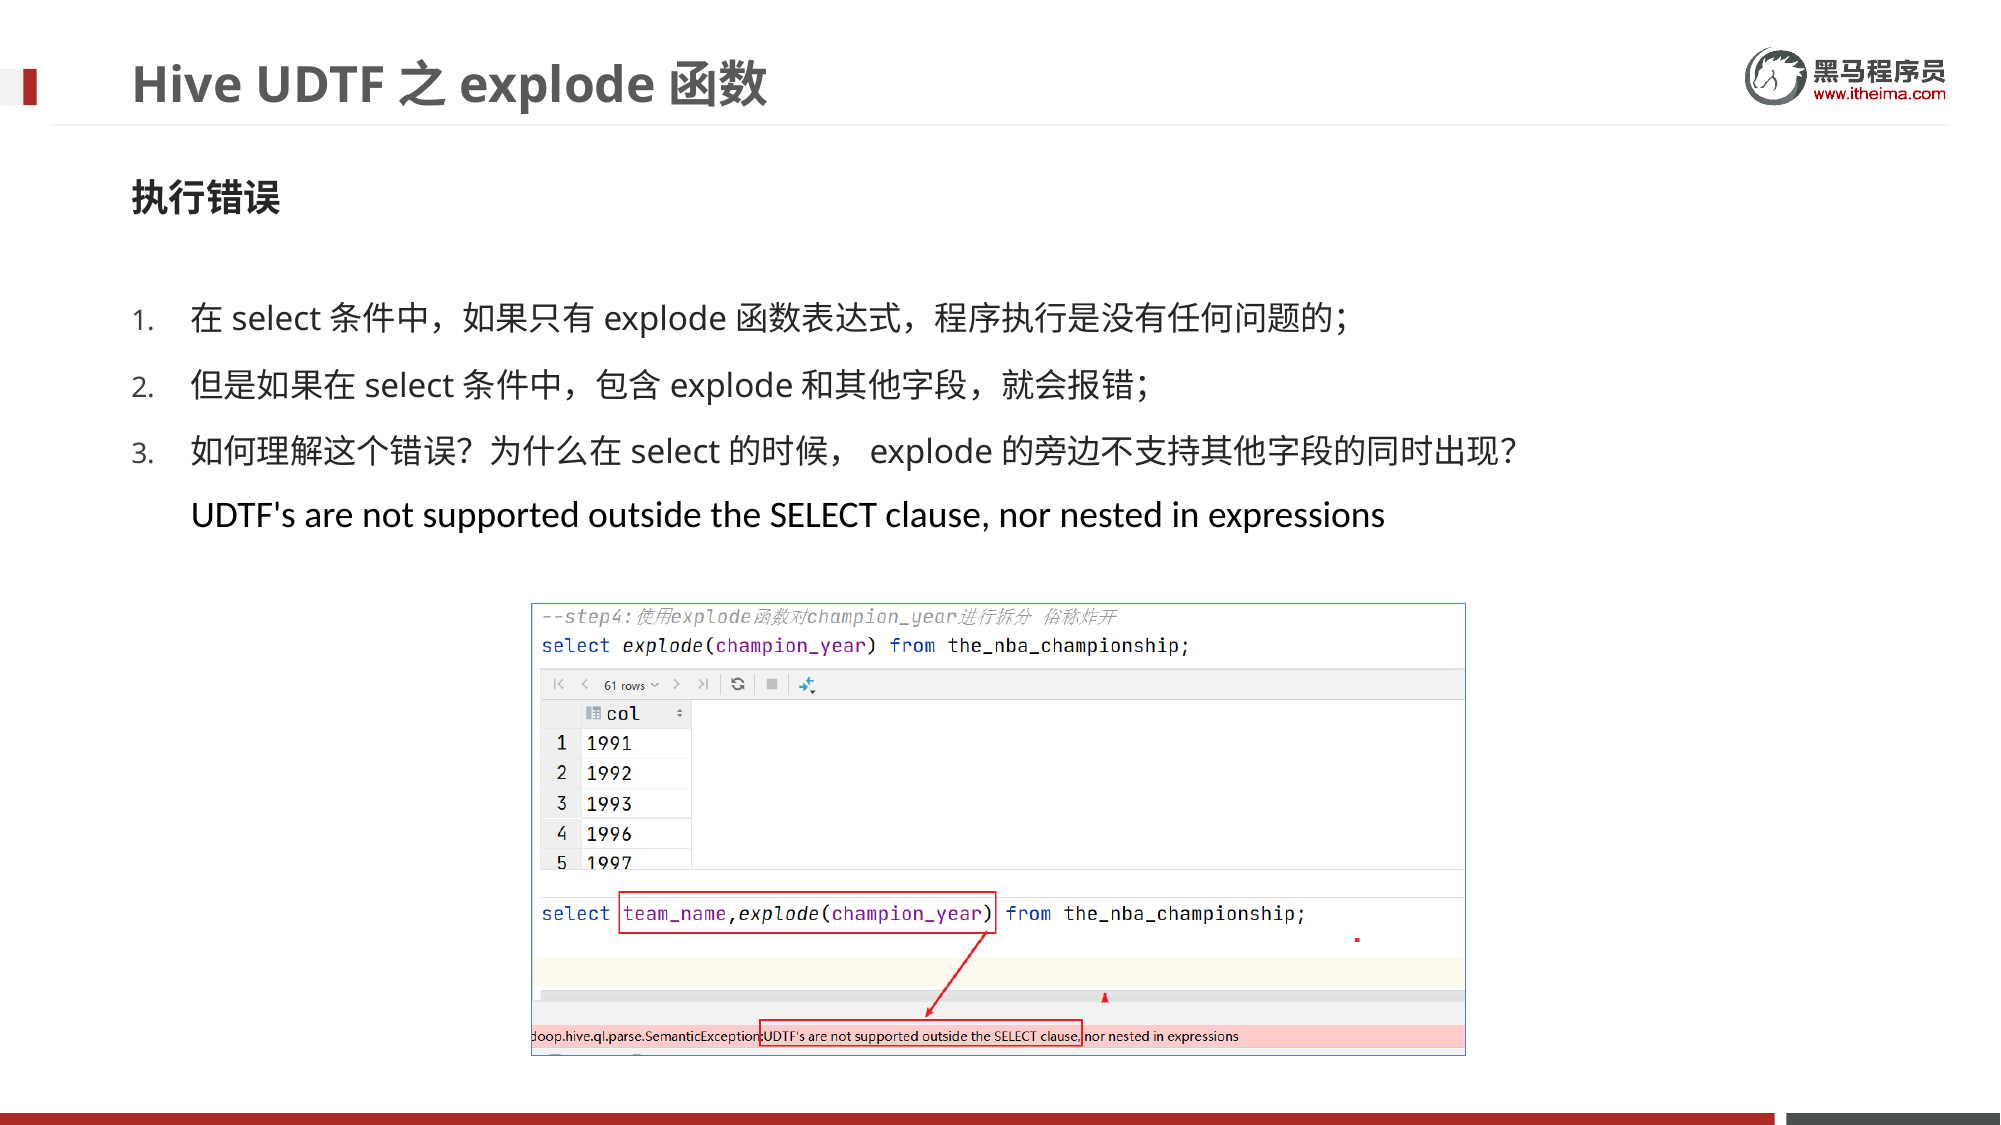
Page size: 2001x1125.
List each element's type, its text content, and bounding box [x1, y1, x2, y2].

list 执行错误 [116, 154, 1880, 239]
list 在select条件中，如果只有explode函数表达式，程序执行是没有任何问题的； 但是如果在select条件中，包含explode和其他字段，就会报错； 如何理解这个错误？为什么在select的时候，explode的旁边不支持其他字段的同时出现？ [116, 270, 1880, 963]
text_box UDTF's are not supported outside the SELECT clause, nor nested in expressions [175, 482, 1447, 542]
picture [1744, 46, 1946, 106]
picture [530, 603, 1466, 1057]
title Hive UDTF之explode函数 [116, 40, 1556, 125]
